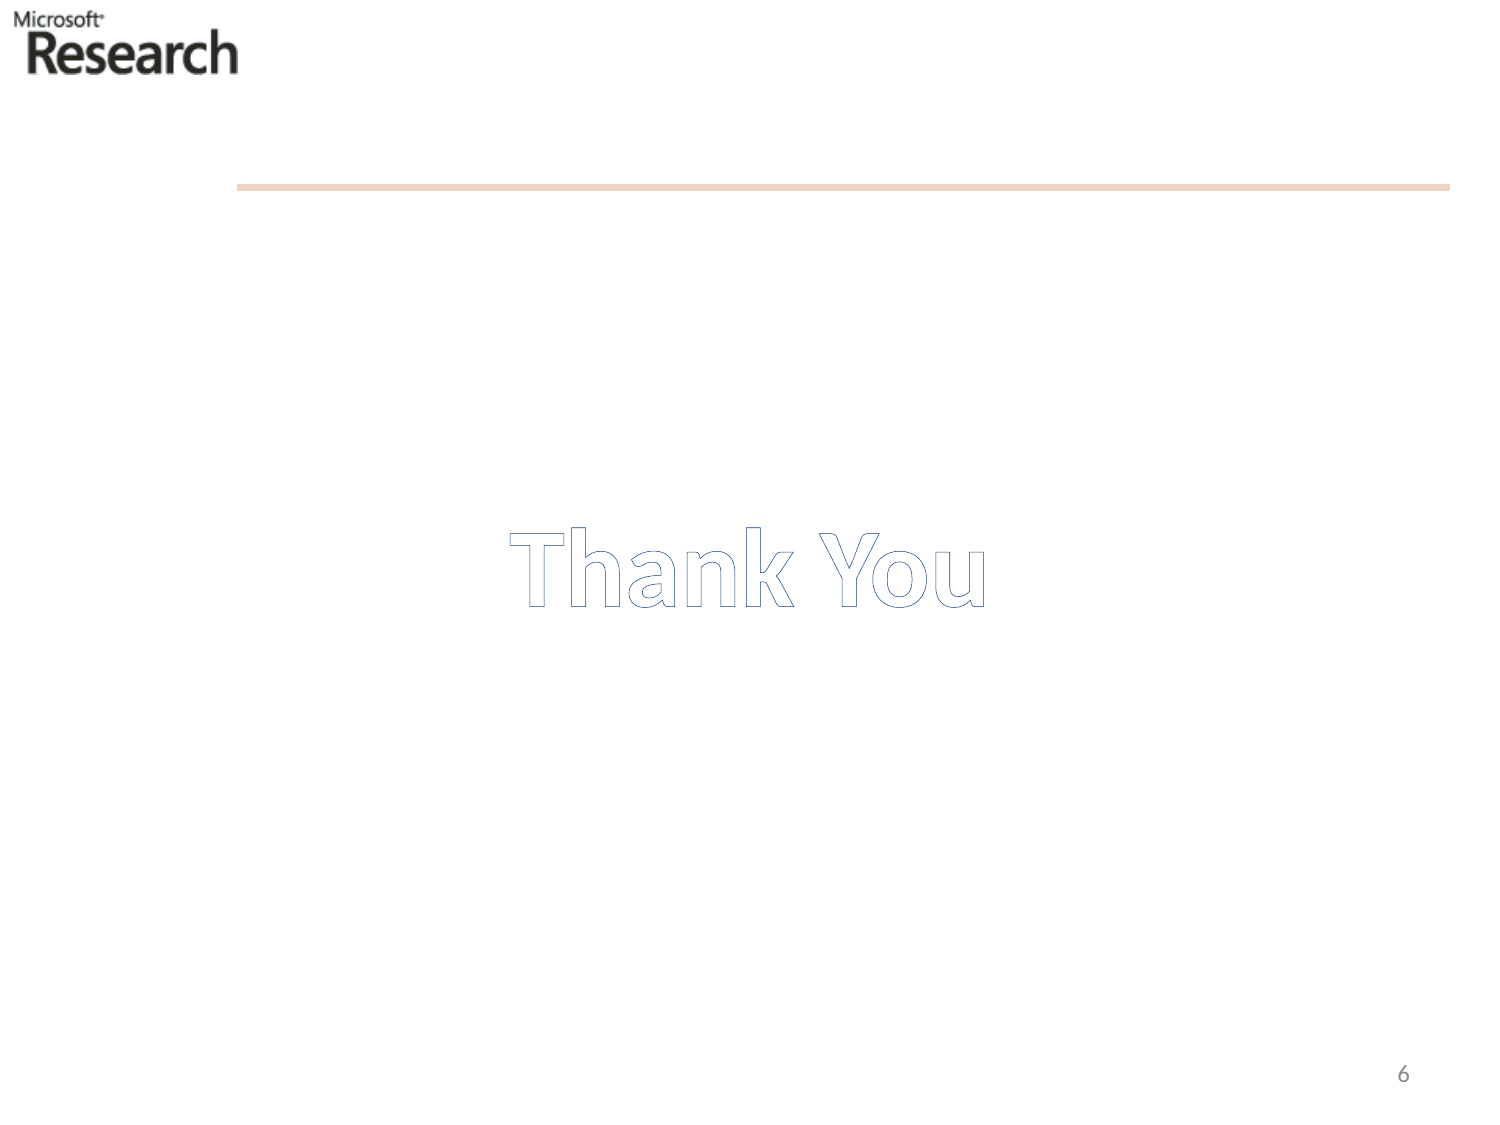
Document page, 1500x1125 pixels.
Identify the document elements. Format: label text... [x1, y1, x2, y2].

slide_number 6 [1074, 1042, 1425, 1103]
picture [14, 10, 238, 75]
text_box Thank You [494, 486, 1006, 637]
